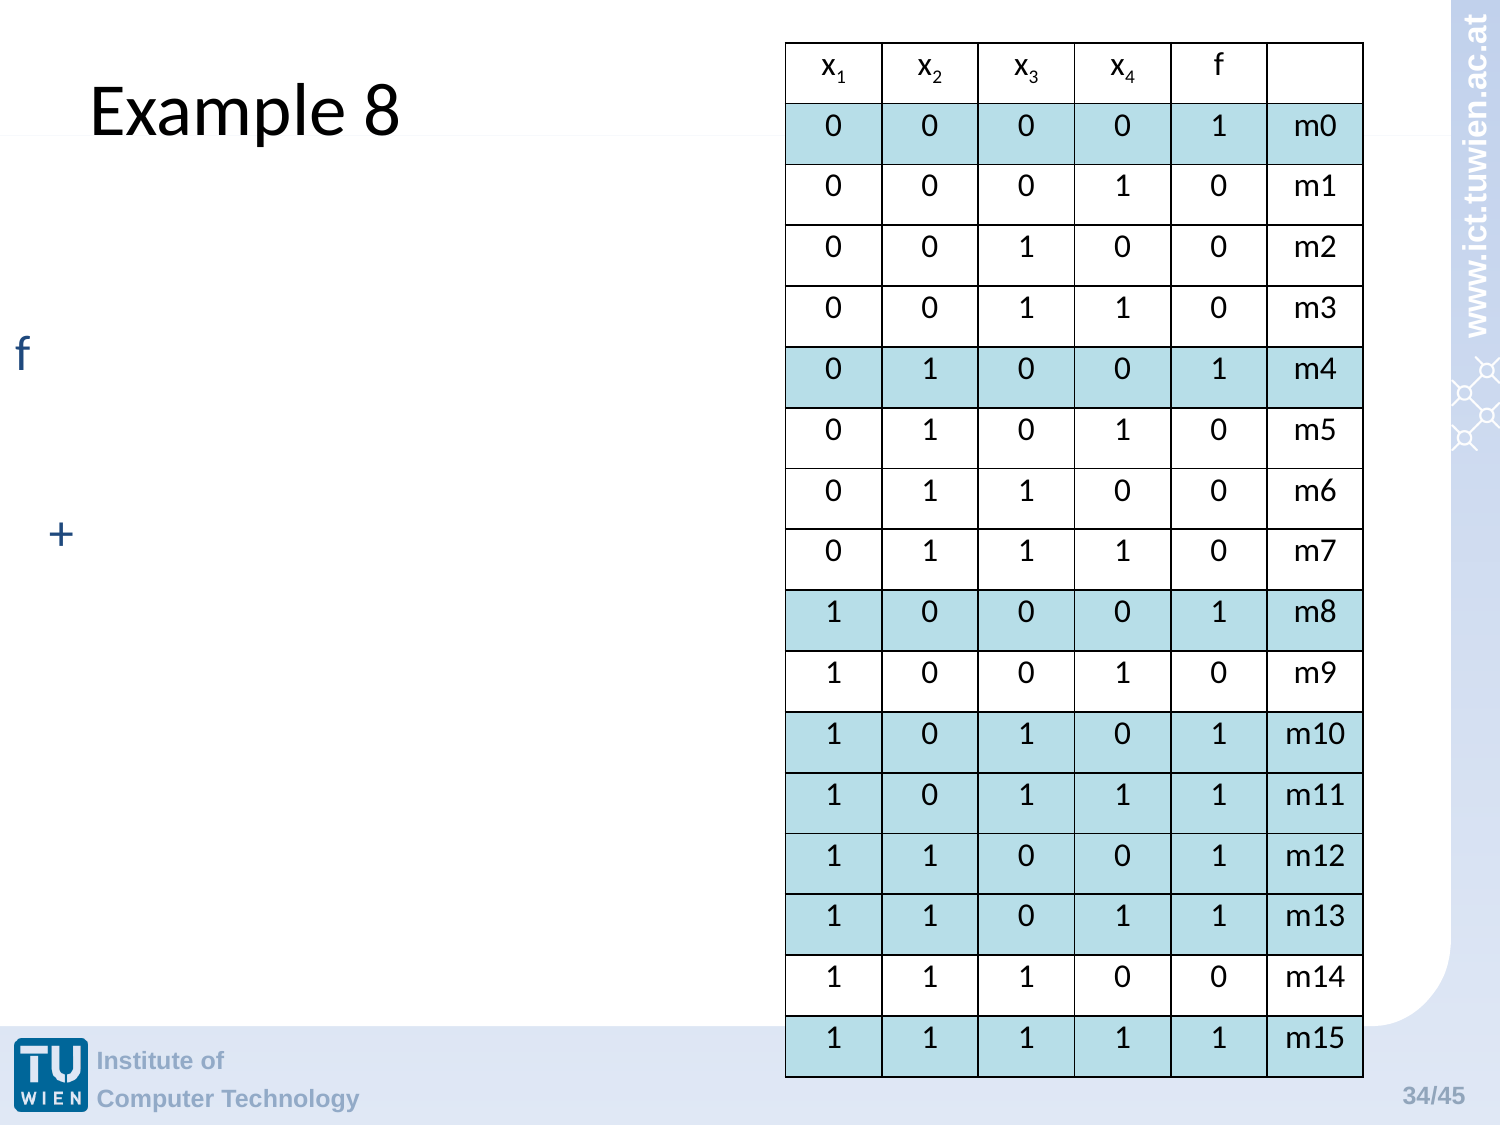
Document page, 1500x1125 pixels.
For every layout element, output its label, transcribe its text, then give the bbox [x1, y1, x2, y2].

table_cell m9 [1268, 652, 1362, 711]
table_cell 1 [979, 469, 1074, 528]
table_cell 0 [1075, 956, 1170, 1015]
table_cell 1 [1172, 834, 1266, 893]
table_cell 1 [1075, 652, 1170, 711]
table_cell m10 [1268, 713, 1362, 772]
table_cell 1 [1172, 348, 1266, 407]
table_header x1 [786, 44, 881, 103]
table_cell 0 [883, 713, 977, 772]
table_cell 0 [979, 834, 1074, 893]
table_cell 0 [979, 409, 1074, 468]
table_cell m8 [1268, 591, 1362, 650]
table_cell 0 [1172, 652, 1266, 711]
table_cell m3 [1268, 287, 1362, 346]
table_cell 1 [1172, 774, 1266, 833]
table_cell 1 [979, 287, 1074, 346]
table_cell 1 [786, 834, 881, 893]
table_cell 0 [1075, 713, 1170, 772]
table_cell 1 [786, 895, 881, 954]
picture [52, 1046, 64, 1081]
picture [55, 1092, 62, 1104]
table_cell 0 [979, 591, 1074, 650]
table_header x4 [1075, 44, 1170, 103]
picture [31, 1056, 38, 1082]
table_cell 1 [1075, 165, 1170, 224]
table_cell m0 [1268, 104, 1362, 164]
table_cell 0 [1075, 834, 1170, 893]
table_cell 1 [786, 652, 881, 711]
table_cell 0 [979, 348, 1074, 407]
table_cell 1 [883, 895, 977, 954]
table_cell 0 [883, 774, 977, 833]
table_cell 1 [786, 774, 881, 833]
table_cell m11 [1268, 774, 1362, 833]
table_cell 0 [1172, 469, 1266, 528]
table_cell 1 [979, 774, 1074, 833]
table_cell 1 [979, 1017, 1074, 1076]
table_cell 1 [786, 1017, 881, 1076]
table_cell 0 [786, 165, 881, 224]
table_cell 0 [786, 348, 881, 407]
table_cell 1 [979, 956, 1074, 1015]
table_cell 1 [1075, 287, 1170, 346]
title Example 8 [74, 50, 556, 161]
table_cell 1 [883, 409, 977, 468]
table_cell 1 [1075, 895, 1170, 954]
table_cell m13 [1268, 895, 1362, 954]
table_cell 0 [979, 895, 1074, 954]
table_cell m5 [1268, 409, 1362, 468]
table_cell m14 [1268, 956, 1362, 1015]
picture [71, 1092, 80, 1104]
table_cell m2 [1268, 226, 1362, 285]
picture [21, 1046, 47, 1053]
table_cell 0 [786, 226, 881, 285]
table_cell 1 [1075, 409, 1170, 468]
table_cell 1 [883, 834, 977, 893]
table_header x2 [883, 44, 977, 103]
table_cell 1 [1172, 713, 1266, 772]
table_cell 0 [786, 409, 881, 468]
table_cell 1 [979, 713, 1074, 772]
table_cell 1 [1172, 591, 1266, 650]
table_cell 0 [786, 287, 881, 346]
table_cell 1 [979, 226, 1074, 285]
picture [68, 1046, 80, 1082]
table_cell 0 [883, 287, 977, 346]
table_cell 1 [1172, 895, 1266, 954]
table_cell 0 [1075, 226, 1170, 285]
table_cell 0 [786, 530, 881, 589]
table_header x3 [979, 44, 1074, 103]
table_cell 0 [979, 165, 1074, 224]
table_cell 0 [1172, 165, 1266, 224]
table_cell m12 [1268, 834, 1362, 893]
table_cell 1 [1172, 1017, 1266, 1076]
table_cell 1 [1075, 530, 1170, 589]
table_cell 0 [1075, 104, 1170, 164]
table_cell 1 [883, 348, 977, 407]
table_cell 1 [1172, 104, 1266, 164]
table_cell 0 [1172, 226, 1266, 285]
table_cell 0 [786, 469, 881, 528]
table_cell 1 [786, 713, 881, 772]
table_cell 0 [883, 652, 977, 711]
table_cell m7 [1268, 530, 1362, 589]
table_cell 0 [979, 104, 1074, 164]
table_cell 0 [979, 652, 1074, 711]
table_cell m15 [1268, 1017, 1362, 1076]
table_cell 1 [883, 956, 977, 1015]
table_cell 0 [786, 104, 881, 164]
table_header f [1172, 44, 1266, 103]
table_cell 1 [883, 1017, 977, 1076]
table_cell m1 [1268, 165, 1362, 224]
table_cell 1 [883, 469, 977, 528]
table_cell 0 [1172, 530, 1266, 589]
table_cell 0 [1075, 469, 1170, 528]
table_cell 0 [1172, 409, 1266, 468]
table_cell 0 [883, 165, 977, 224]
table_cell 1 [1075, 774, 1170, 833]
table_header [1268, 44, 1362, 103]
table_cell m4 [1268, 348, 1362, 407]
table_cell 1 [1075, 1017, 1170, 1076]
table_cell 1 [979, 530, 1074, 589]
table_cell 0 [883, 226, 977, 285]
table_cell 1 [883, 530, 977, 589]
picture [22, 1092, 35, 1104]
table_cell 1 [786, 591, 881, 650]
table_cell 0 [1172, 956, 1266, 1015]
table_cell 0 [883, 591, 977, 650]
table_cell 0 [1075, 348, 1170, 407]
table_cell m6 [1268, 469, 1362, 528]
table_cell 0 [883, 104, 977, 164]
table_cell 1 [786, 956, 881, 1015]
table_cell 0 [1075, 591, 1170, 650]
table_cell 0 [1172, 287, 1266, 346]
